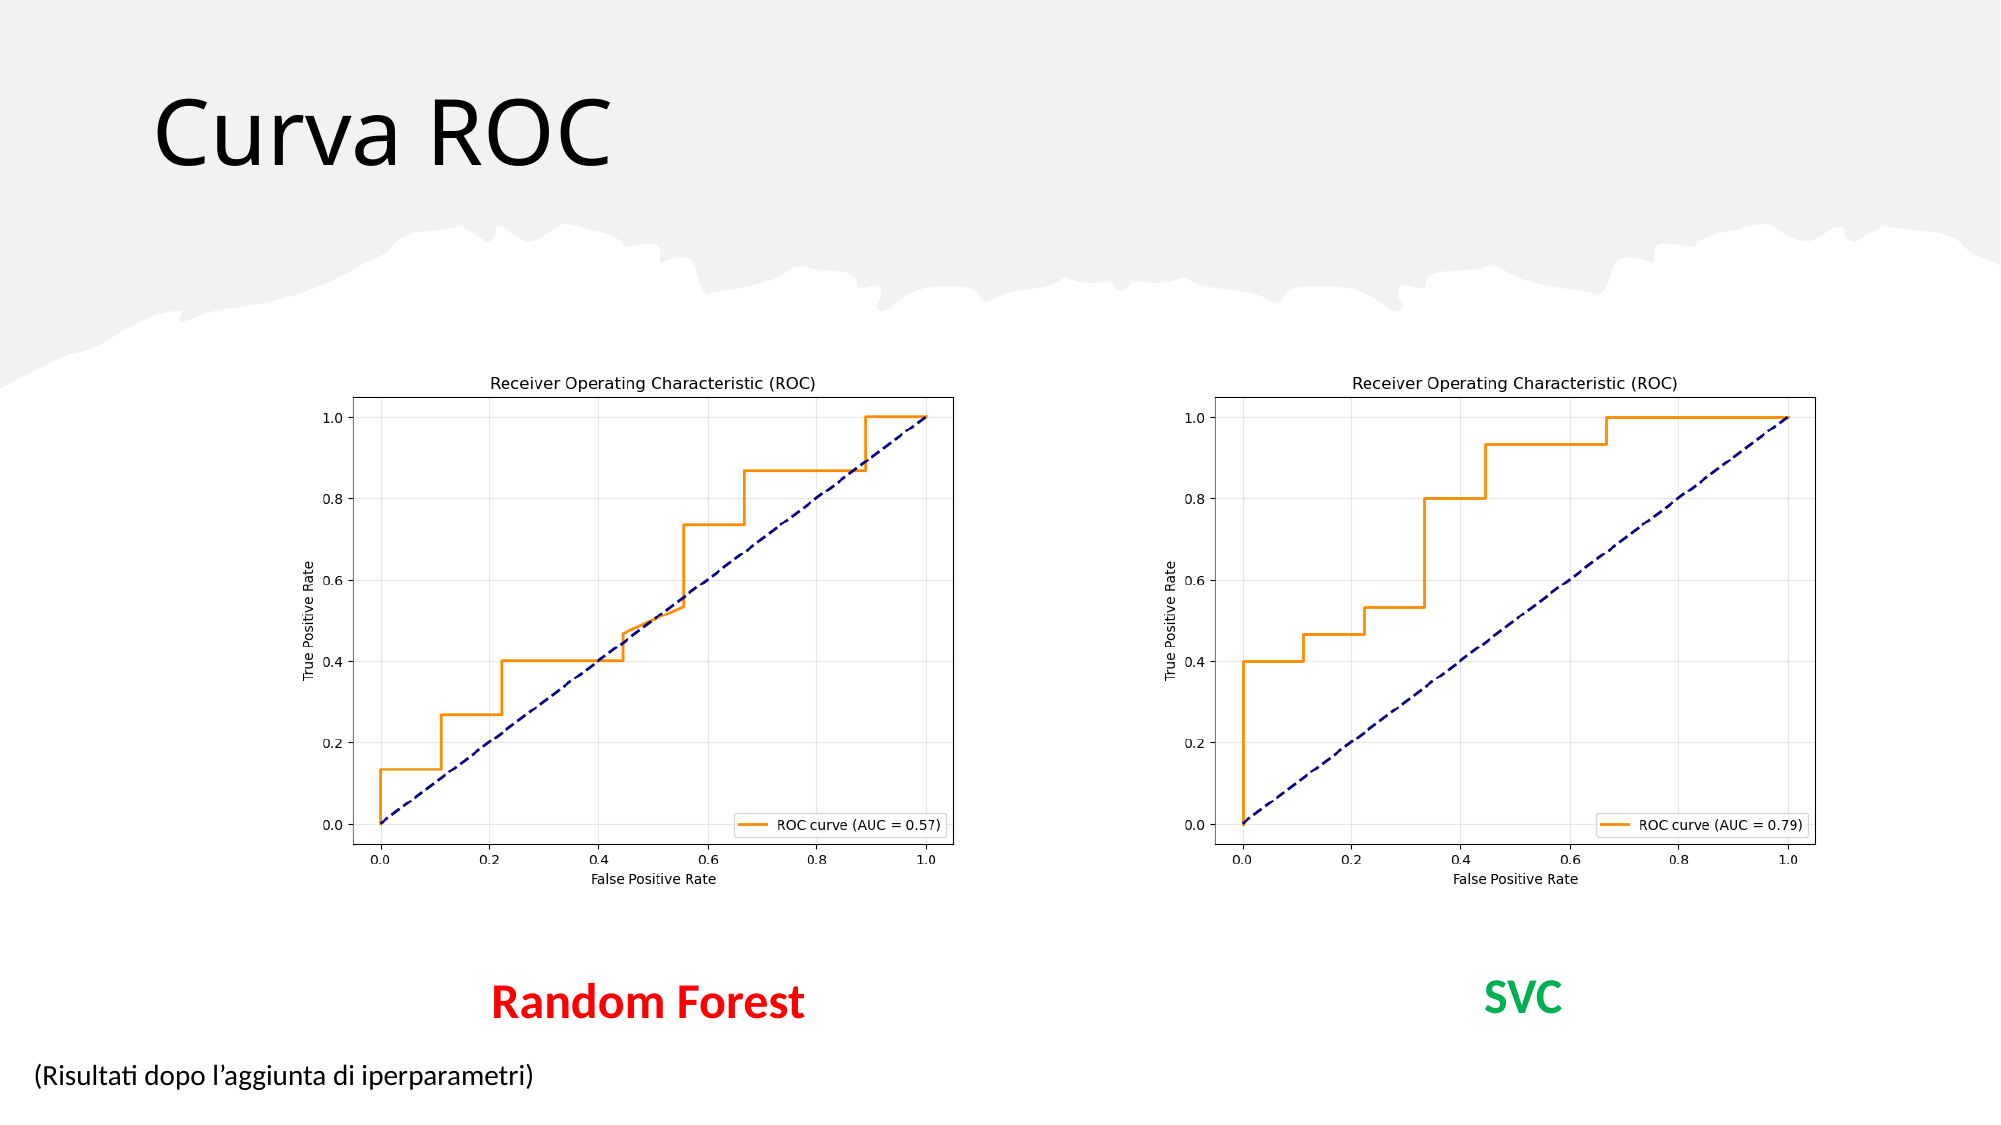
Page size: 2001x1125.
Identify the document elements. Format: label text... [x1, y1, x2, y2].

picture [293, 367, 962, 895]
text_box [0, 0, 2000, 389]
text_box Random Forest [476, 961, 842, 1037]
text_box SVC [1340, 956, 1706, 1032]
text_box [0, 224, 2000, 1125]
text_box (Risultati dopo l’aggiunta di iperparametri) [18, 1049, 640, 1099]
picture [1155, 367, 1824, 895]
title Curva ROC [137, 59, 1863, 213]
